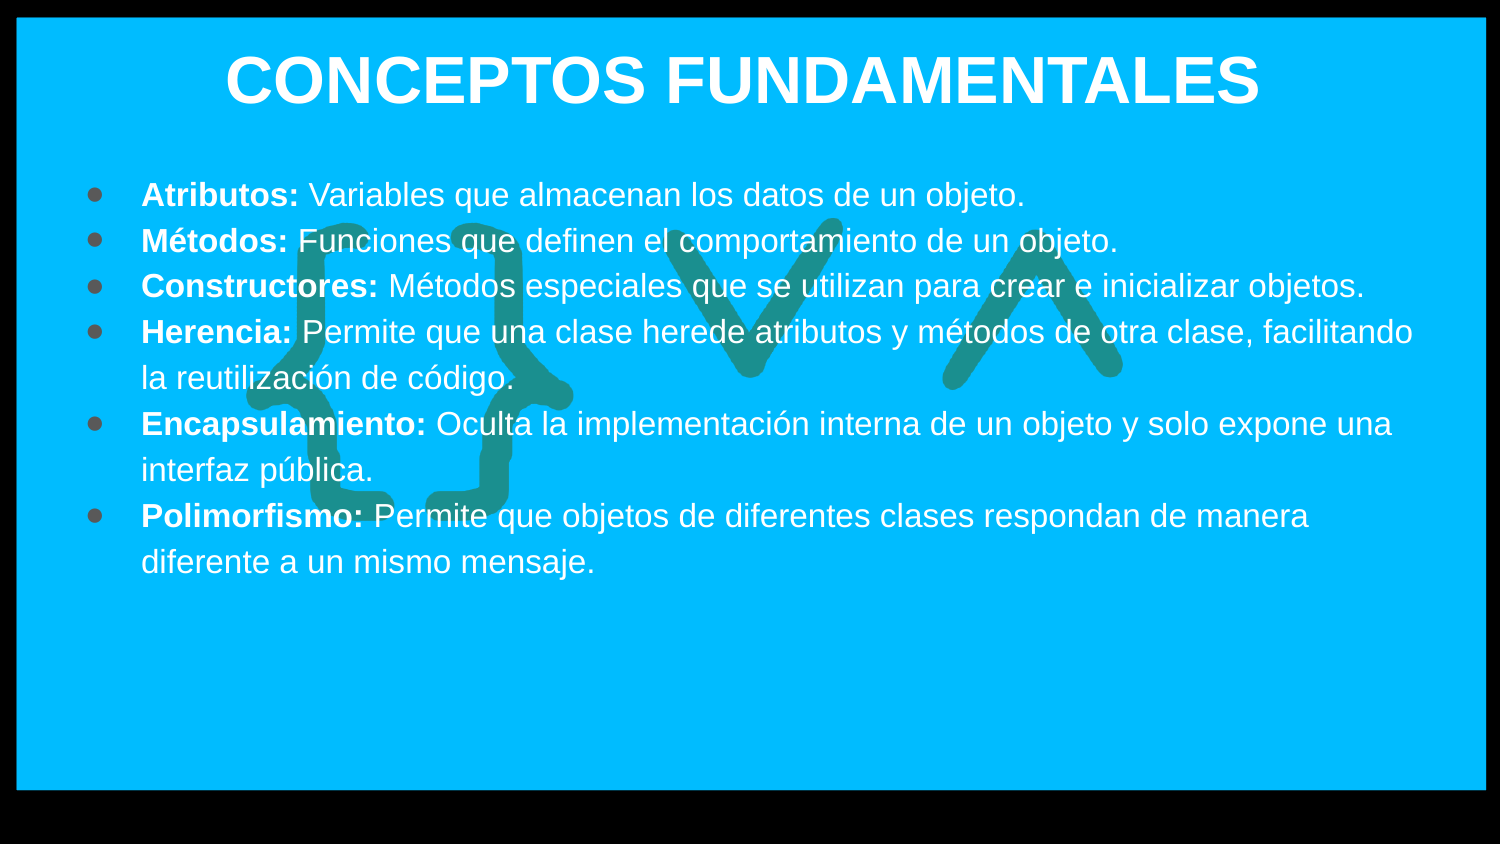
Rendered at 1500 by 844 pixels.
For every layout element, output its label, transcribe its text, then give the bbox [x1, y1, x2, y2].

title CONCEPTOS FUNDAMENTALES [189, 21, 1298, 116]
picture [0, 0, 1500, 844]
list Atributos: Variables que almacenan los datos de un objeto. Métodos: Funciones que definen el comportamiento de un objeto. Constructores: Métodos especiales que se utilizan para crear e inicializar objetos. Herencia: Permite que una clase herede atributos y métodos de otra clase, facilitando la reutilización de código. Encapsulamiento: Oculta la implementación interna de un objeto y solo expone una interfaz pública. Polimorfismo: Permite que objetos de diferentes clases respondan de manera diferente a un mismo mensaje. [51, 151, 1449, 763]
